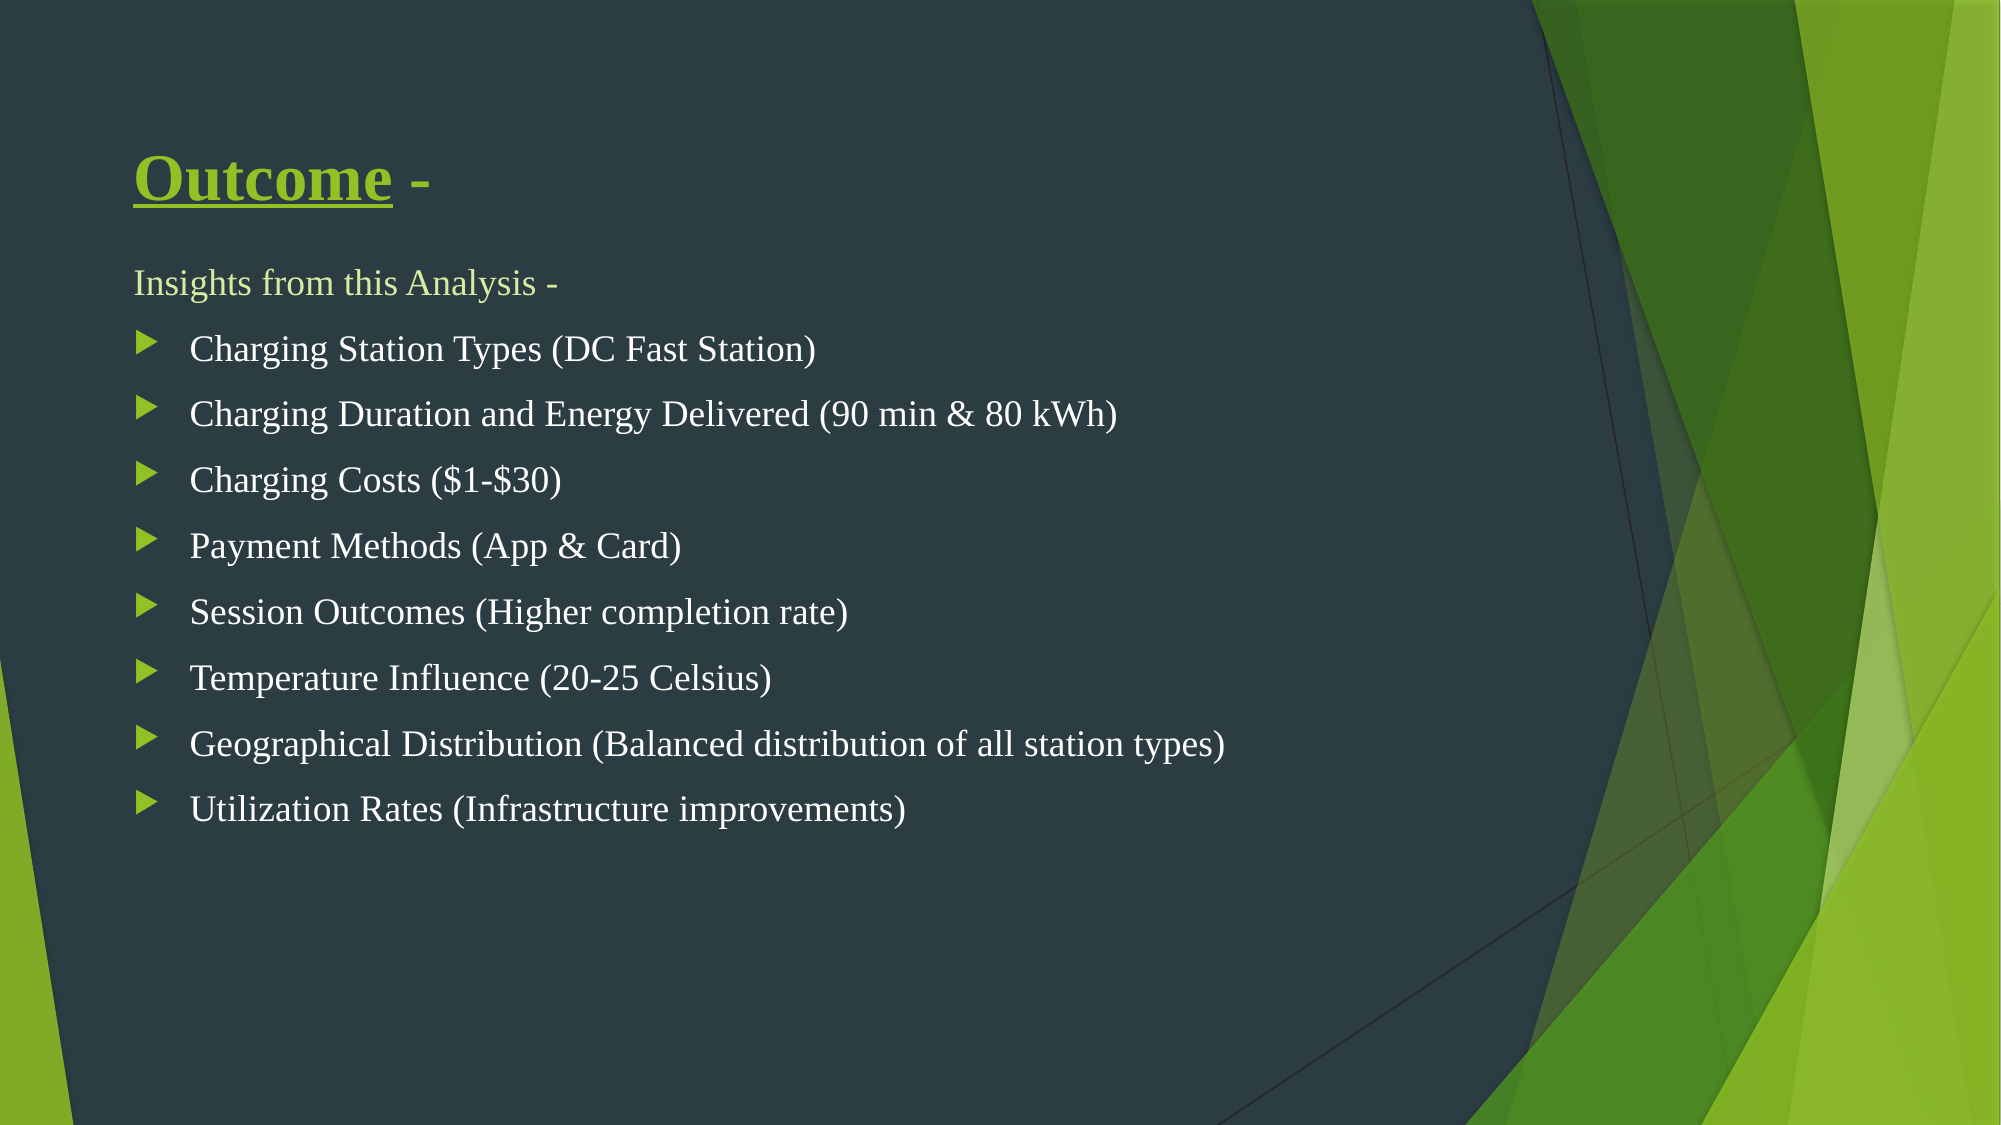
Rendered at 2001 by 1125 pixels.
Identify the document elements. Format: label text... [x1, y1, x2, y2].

list Outcome - Insights from this Analysis - Charging Station Types (DC Fast Station) Charging Duration and Energy Delivered (90 min & 80 kWh) Charging Costs ($1-$30) Payment Methods (App & Card) Session Outcomes (Higher completion rate) Temperature Influence (20-25 Celsius) Geographical Distribution (Balanced distribution of all station types) Utilization Rates (Infrastructure improvements) [118, 126, 1529, 839]
